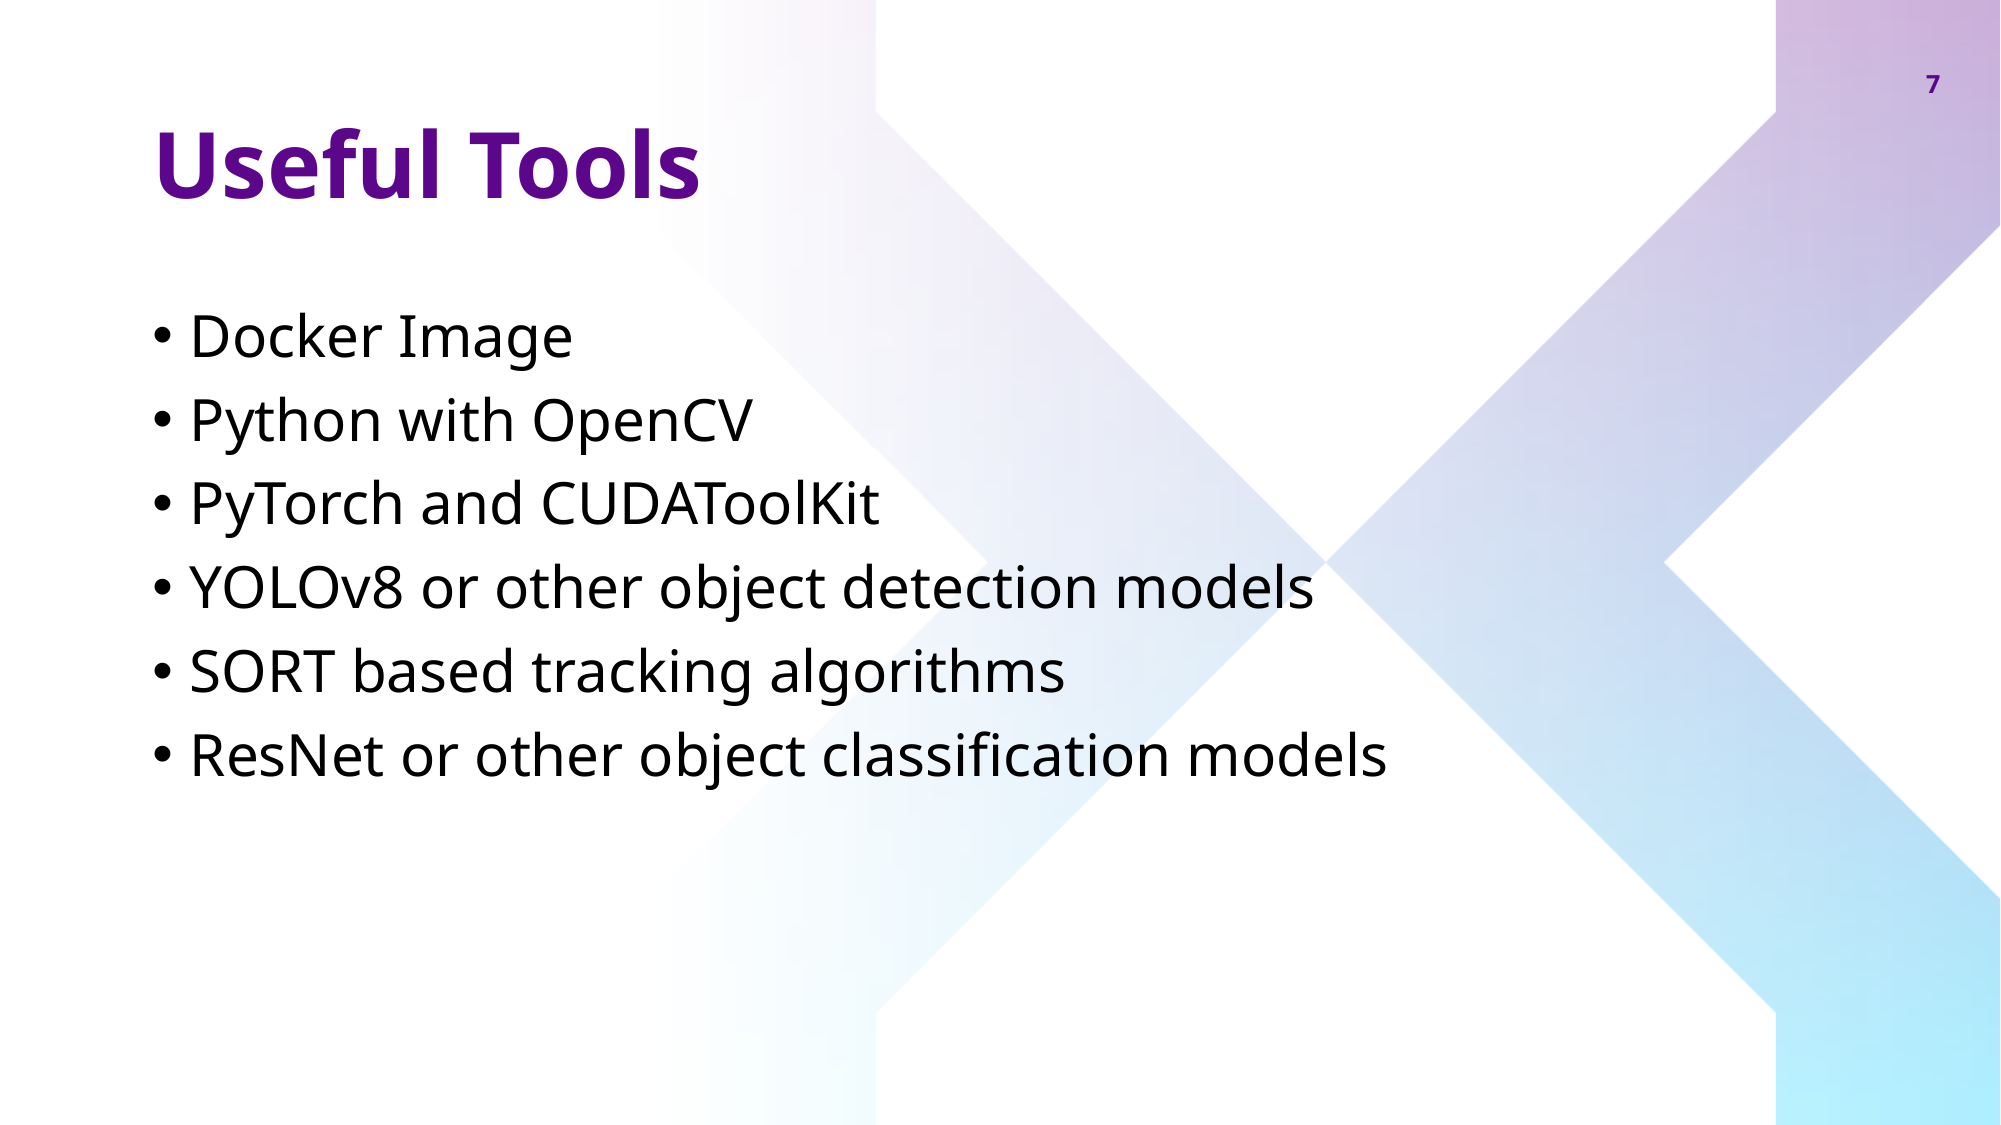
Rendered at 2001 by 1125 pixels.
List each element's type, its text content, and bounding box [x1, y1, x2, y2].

list Docker Image Python with OpenCV PyTorch and CUDAToolKit YOLOv8 or other object detection models SORT based tracking algorithms ResNet or other object classification models [137, 299, 1863, 984]
picture [0, 0, 2001, 1125]
slide_number 7 [1862, 59, 1956, 111]
title Useful Tools [137, 59, 1863, 278]
